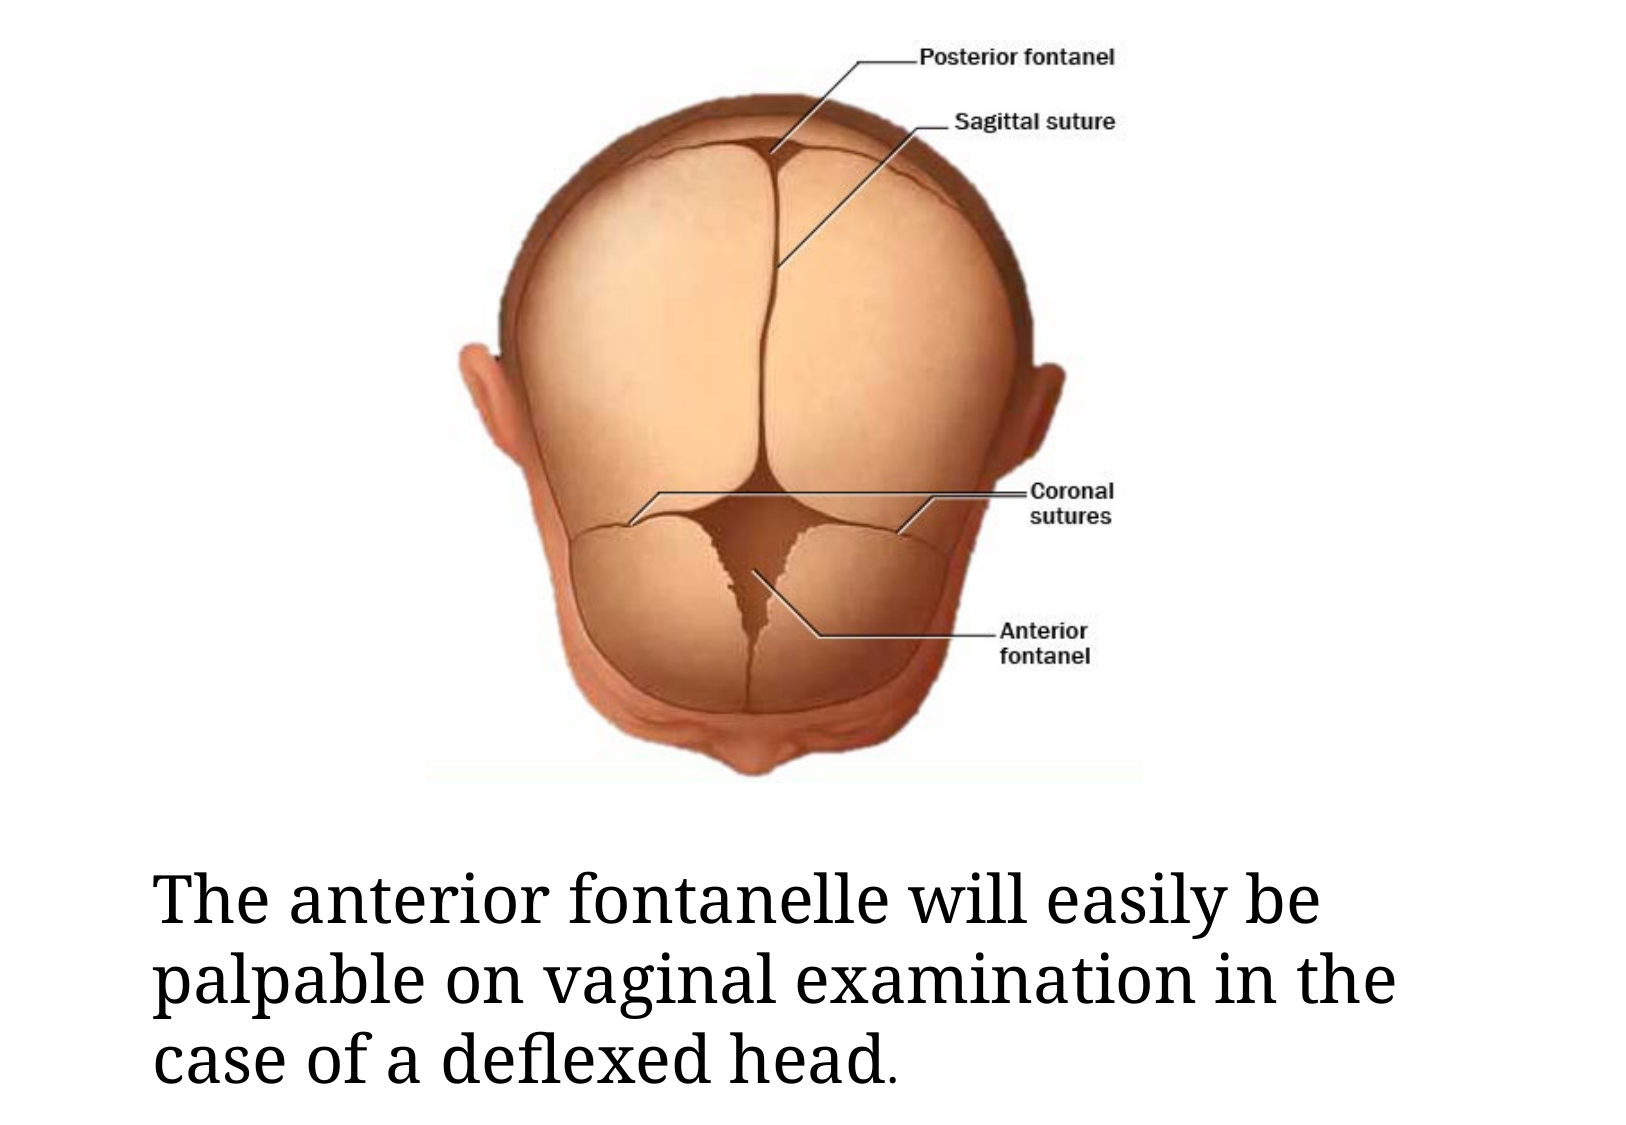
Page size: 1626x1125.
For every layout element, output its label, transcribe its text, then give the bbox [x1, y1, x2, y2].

text_box The anterior fontanelle will easily be palpable on vaginal examination in the case of a deflexed head. [137, 849, 1557, 1105]
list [424, 39, 1143, 784]
